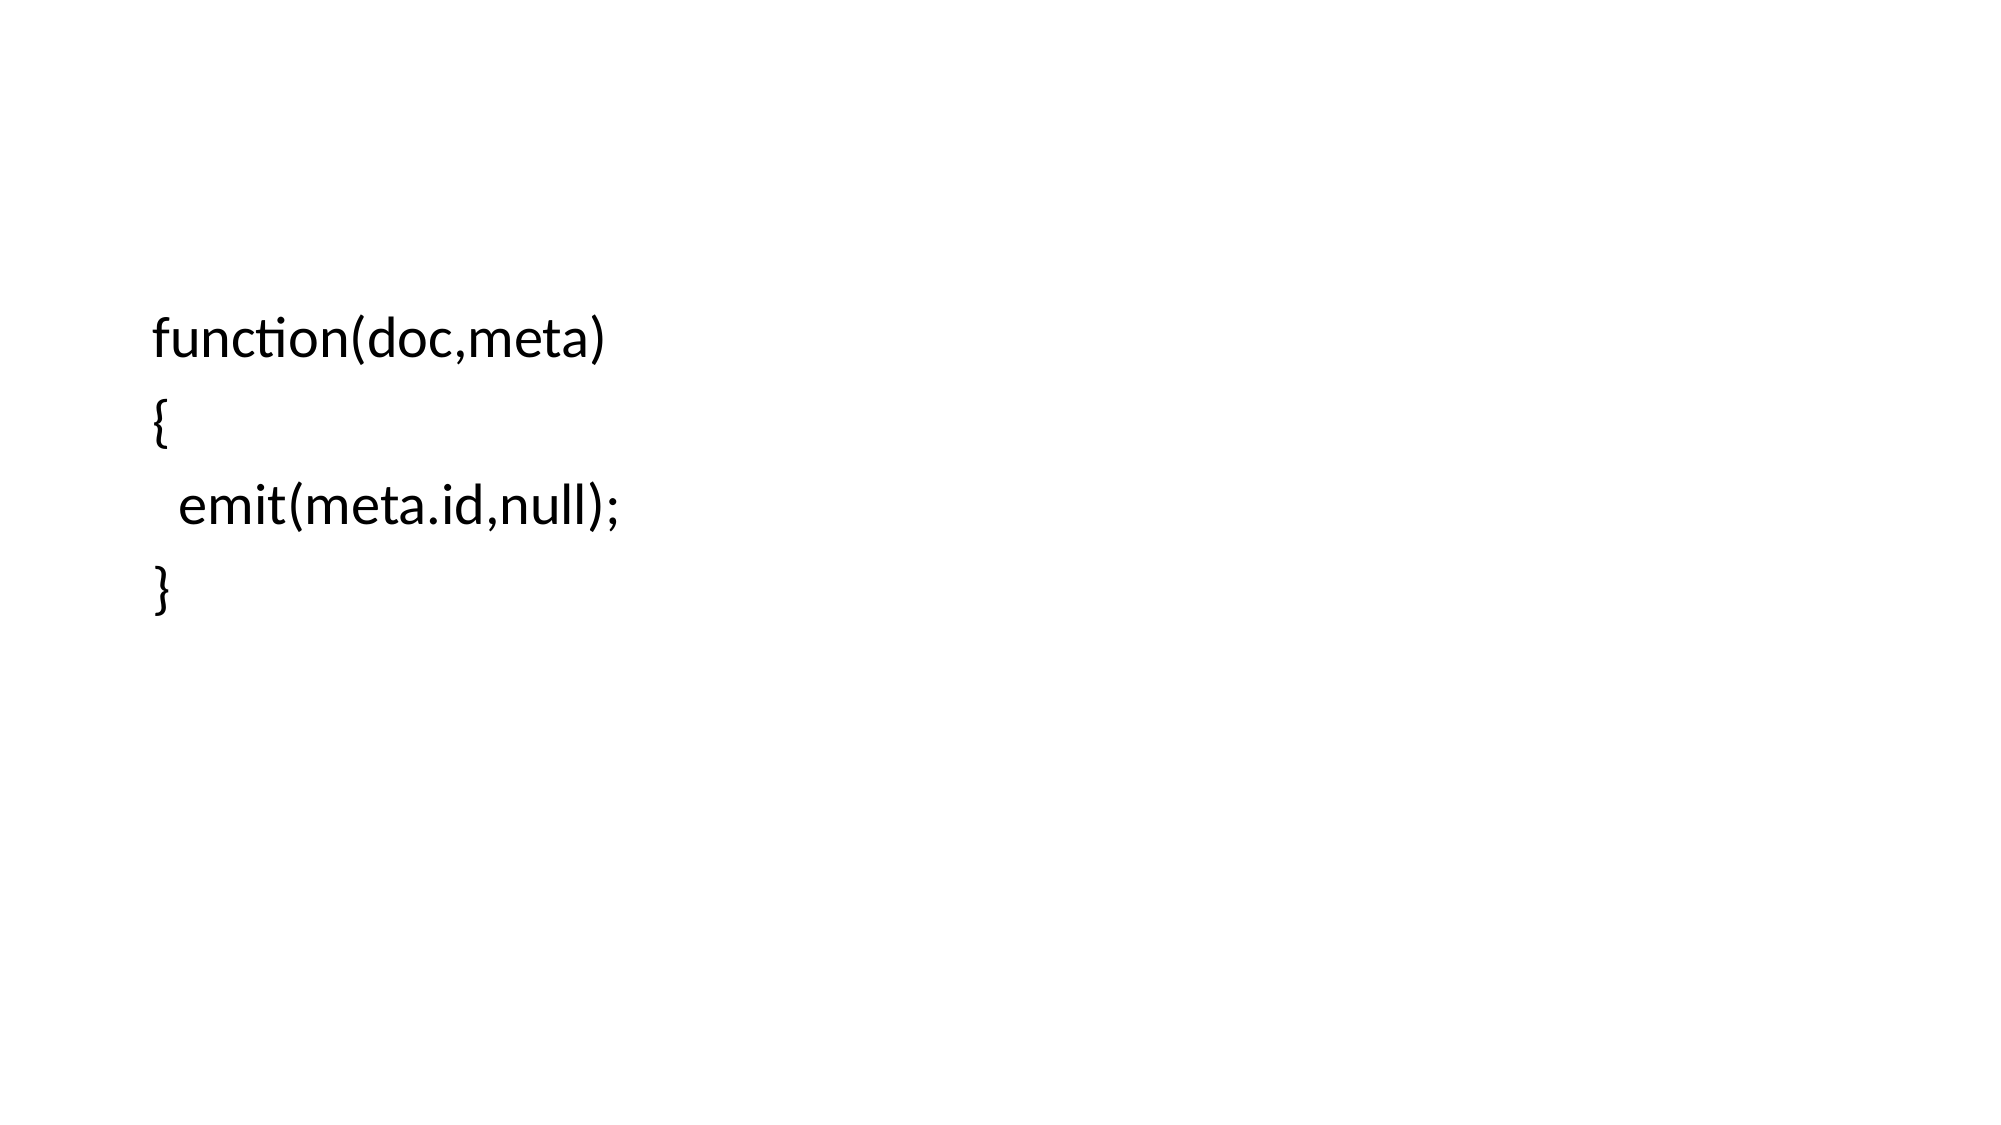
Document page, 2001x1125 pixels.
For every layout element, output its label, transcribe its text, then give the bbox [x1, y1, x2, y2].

list function(doc,meta) { emit(meta.id,null); } [137, 299, 1863, 1014]
